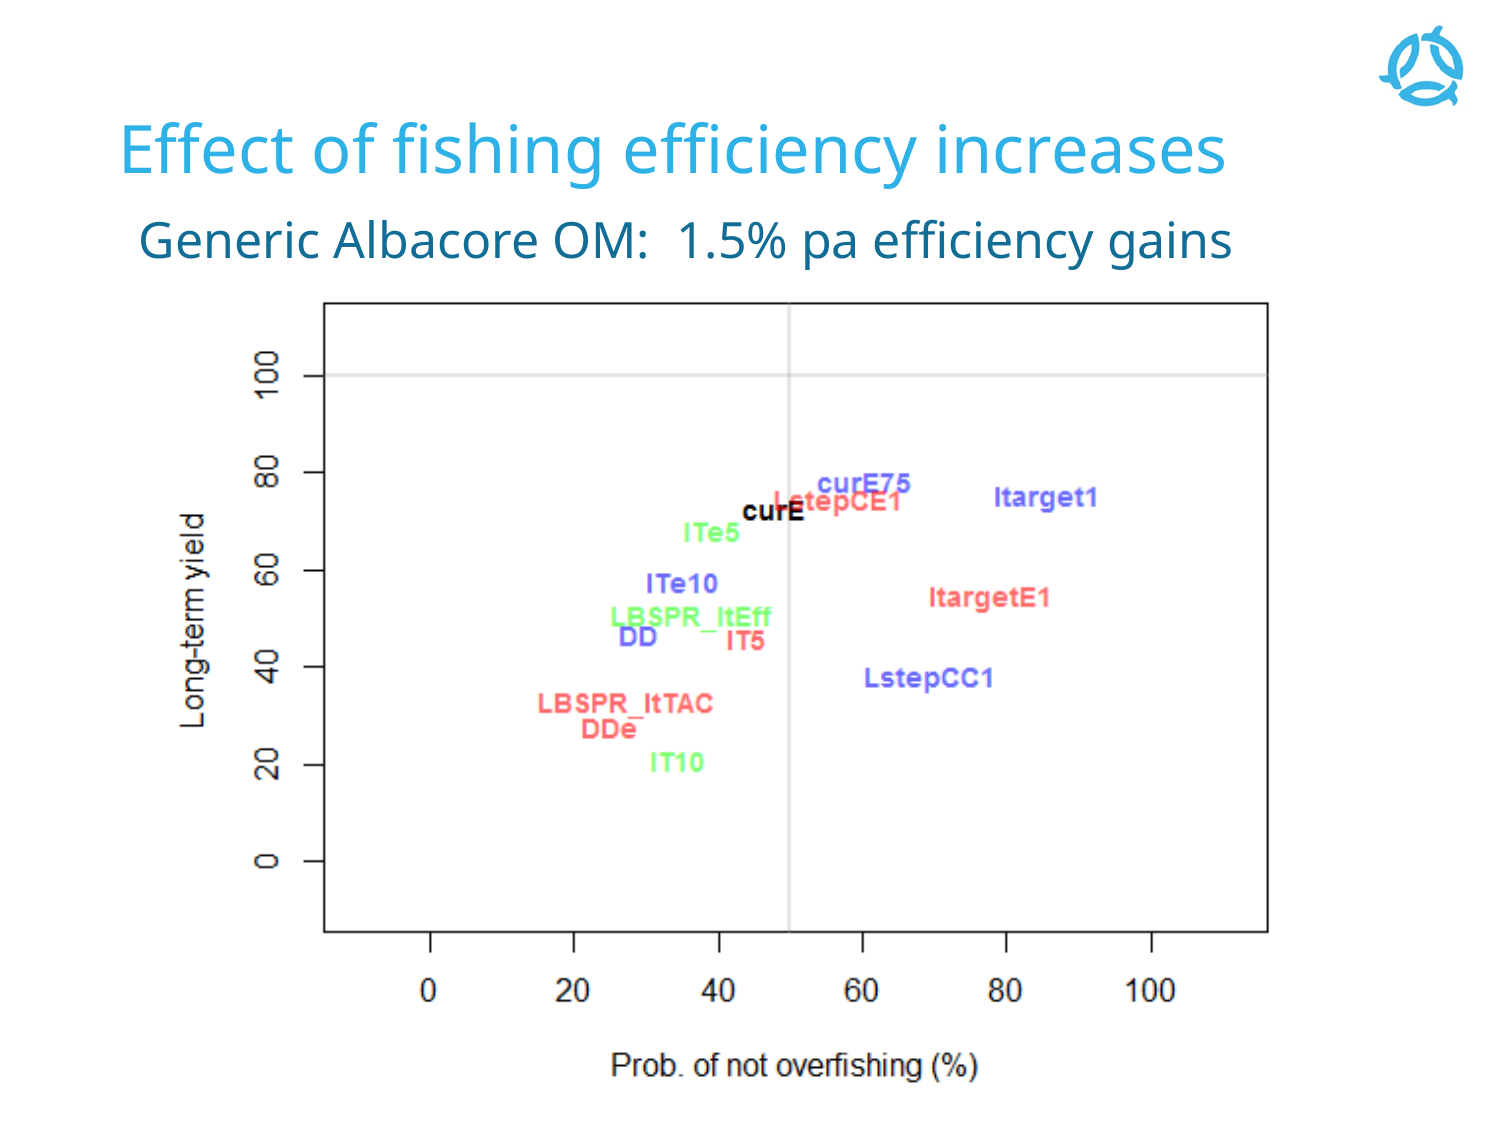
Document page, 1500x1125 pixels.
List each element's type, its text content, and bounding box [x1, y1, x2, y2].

picture [135, 295, 1277, 1122]
list Generic Albacore OM: 1.5% pa efficiency gains [123, 208, 1384, 291]
title Effect of fishing efficiency increases [103, 59, 1397, 244]
picture [1376, 22, 1471, 112]
